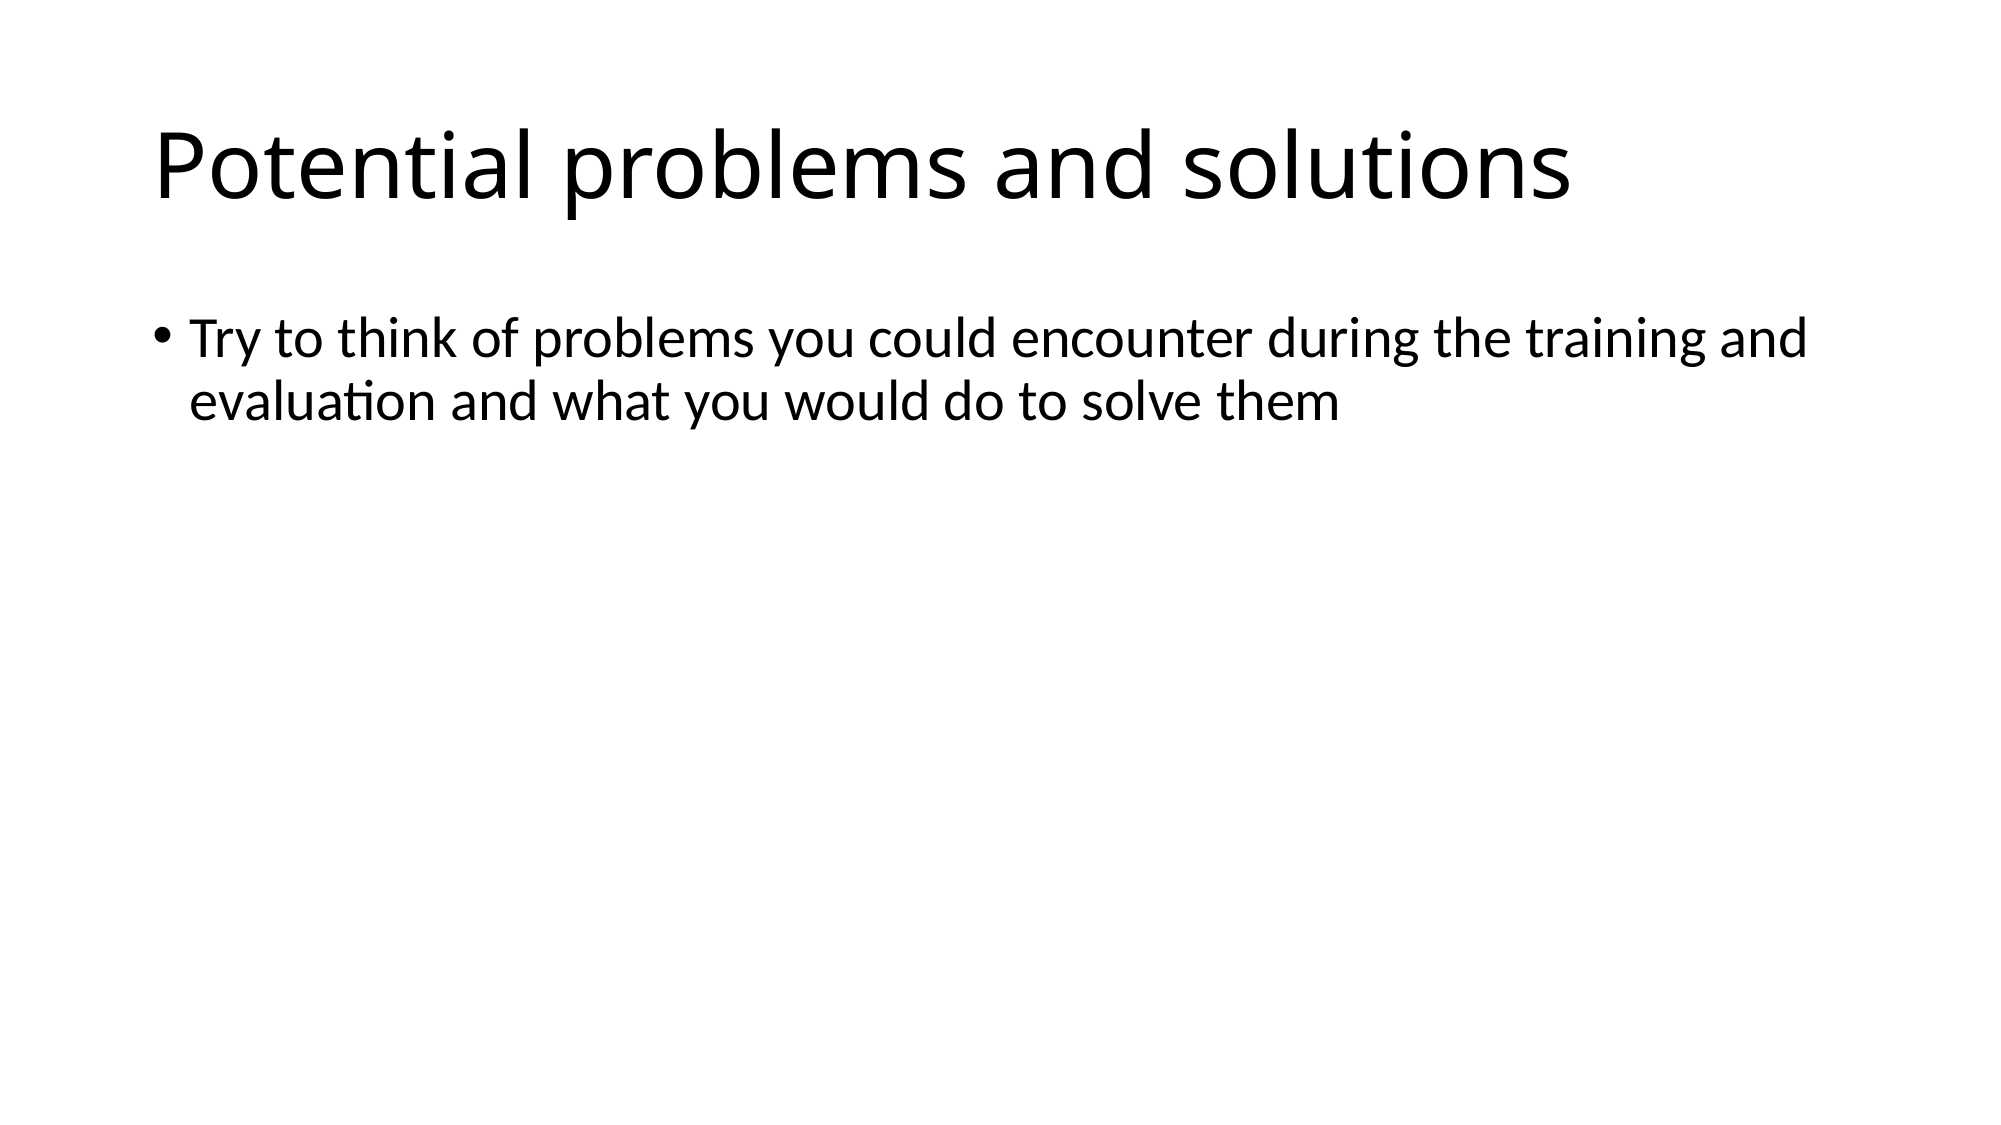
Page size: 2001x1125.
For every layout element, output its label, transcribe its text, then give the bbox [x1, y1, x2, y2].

list Try to think of problems you could encounter during the training and evaluation and what you would do to solve them [137, 299, 1863, 1014]
title Potential problems and solutions [137, 59, 1863, 278]
